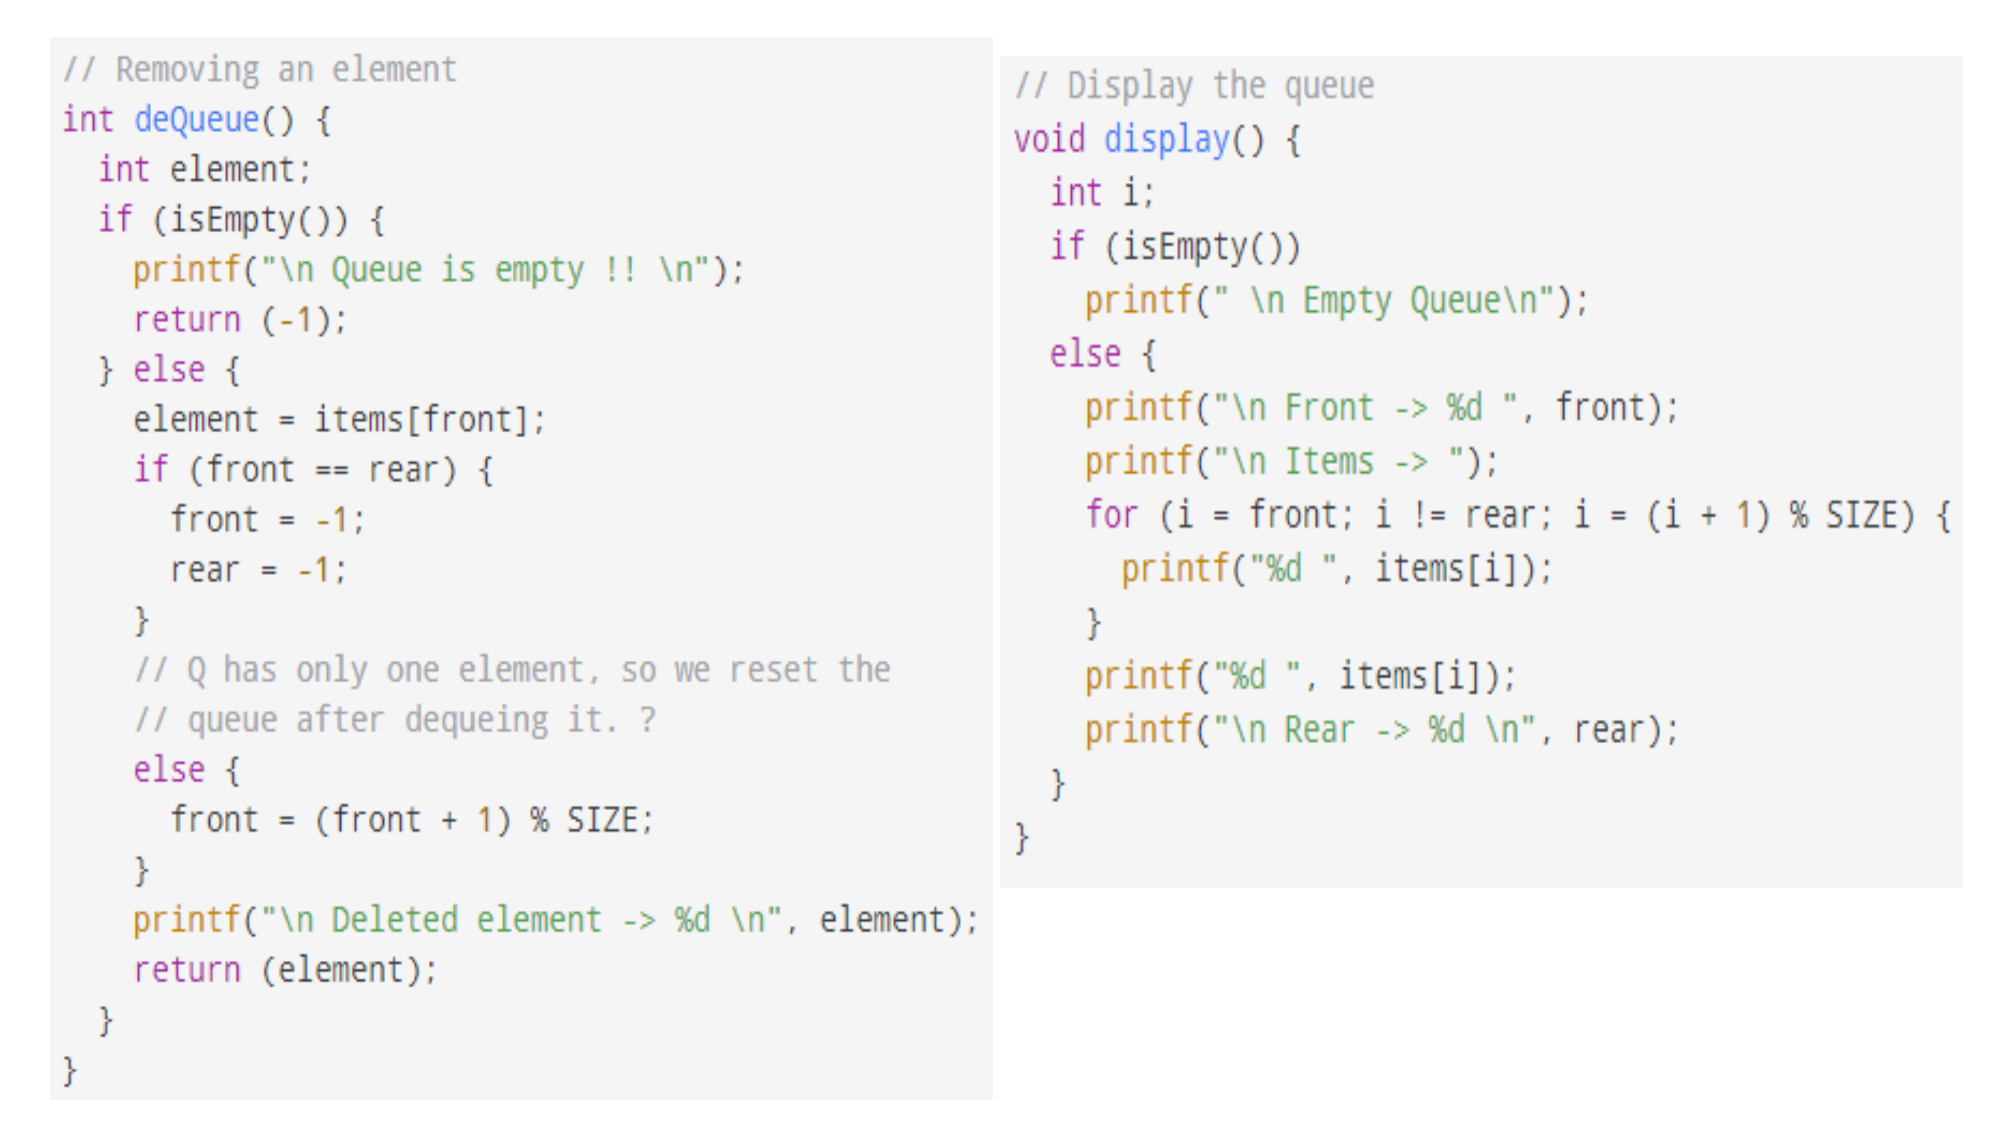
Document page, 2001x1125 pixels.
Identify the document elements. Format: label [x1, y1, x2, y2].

text_box [49, 37, 1963, 1101]
